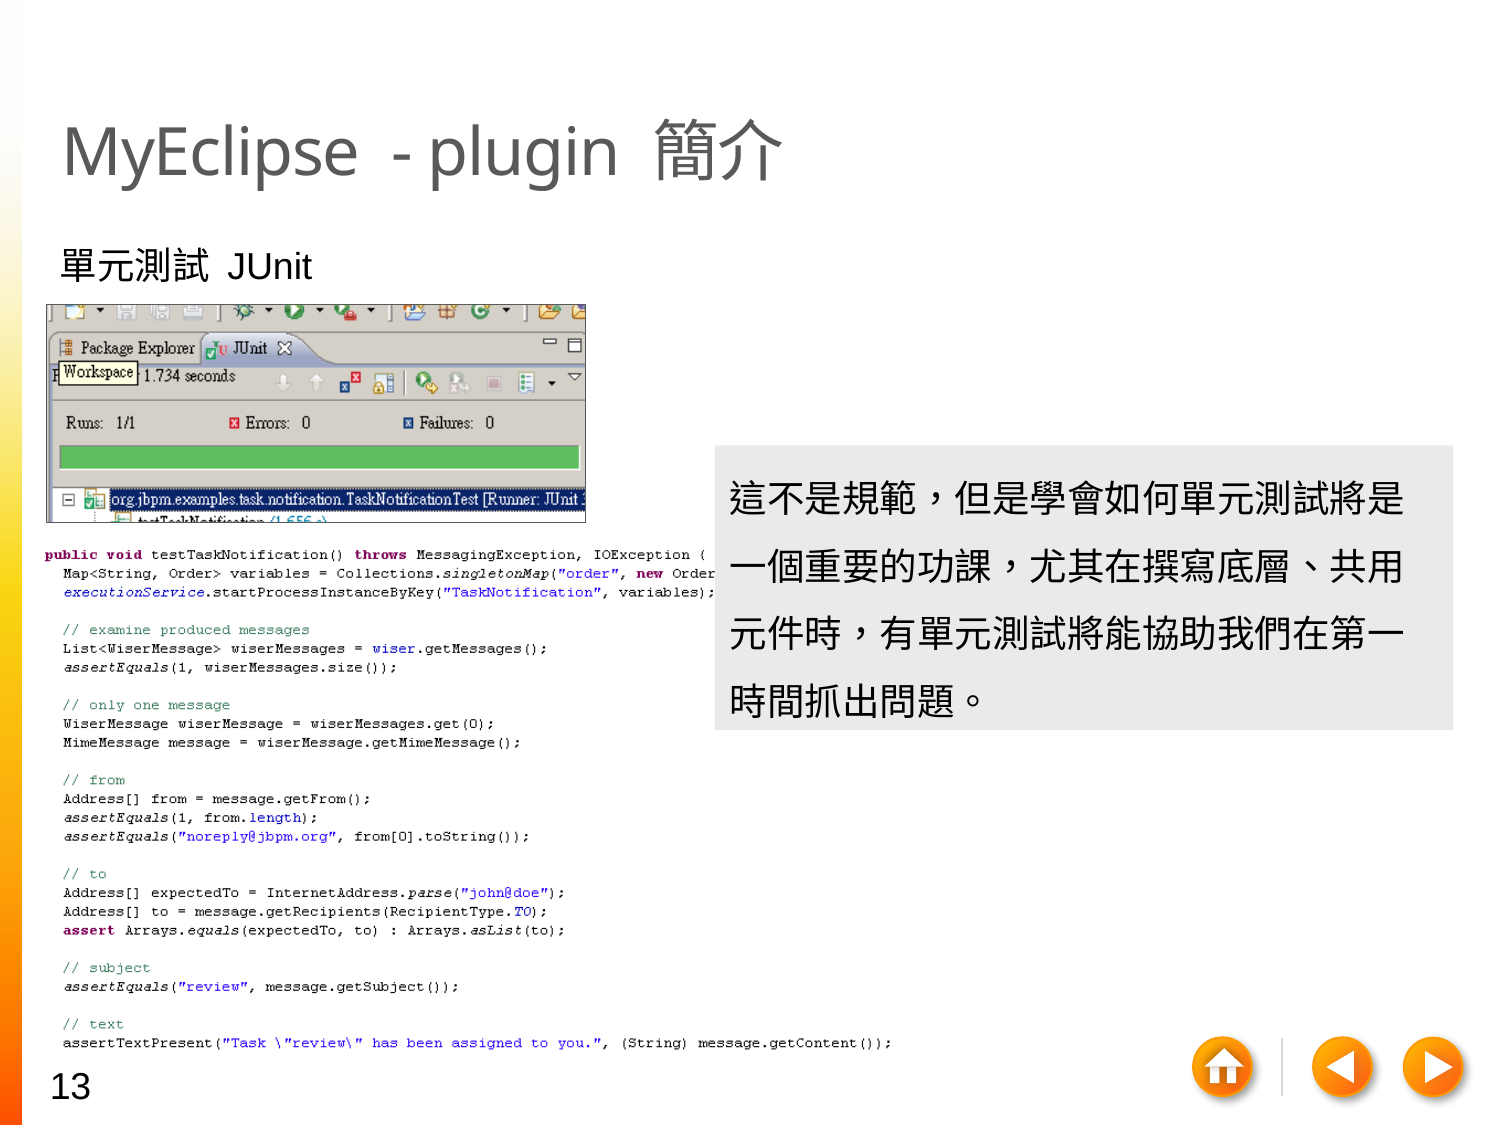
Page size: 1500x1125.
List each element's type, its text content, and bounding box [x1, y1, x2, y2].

picture [46, 304, 587, 523]
text_box 這不是規範，但是學會如何單元測試將是一個重要的功課，尤其在撰寫底層、共用元件時，有單元測試將能協助我們在第一時間抓出問題。 [714, 445, 1454, 730]
picture [0, 0, 22, 1125]
text_box 單元測試 JUnit [45, 234, 328, 295]
title MyEclipse - plugin 簡介 [46, 58, 1297, 197]
picture [34, 526, 895, 1056]
